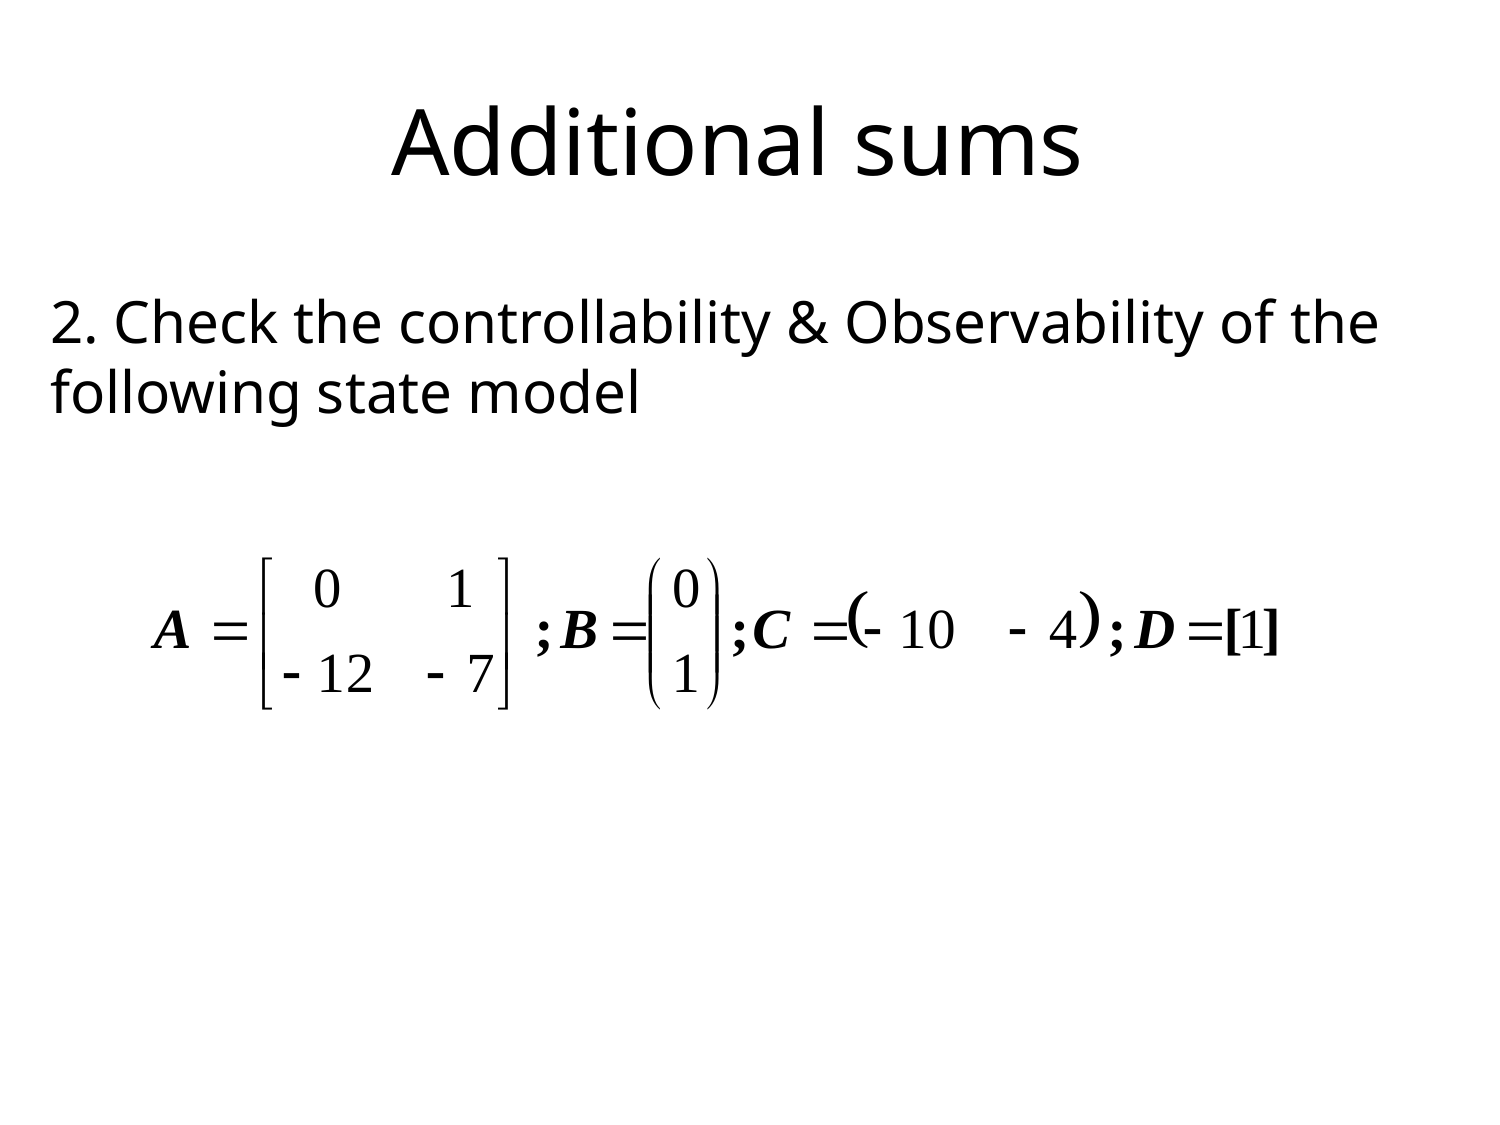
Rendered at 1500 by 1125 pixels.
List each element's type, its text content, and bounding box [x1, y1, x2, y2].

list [140, 548, 1290, 720]
text_box 2. Check the controllability & Observability of the following state model [35, 277, 1454, 433]
title Additional sums [75, 45, 1425, 233]
